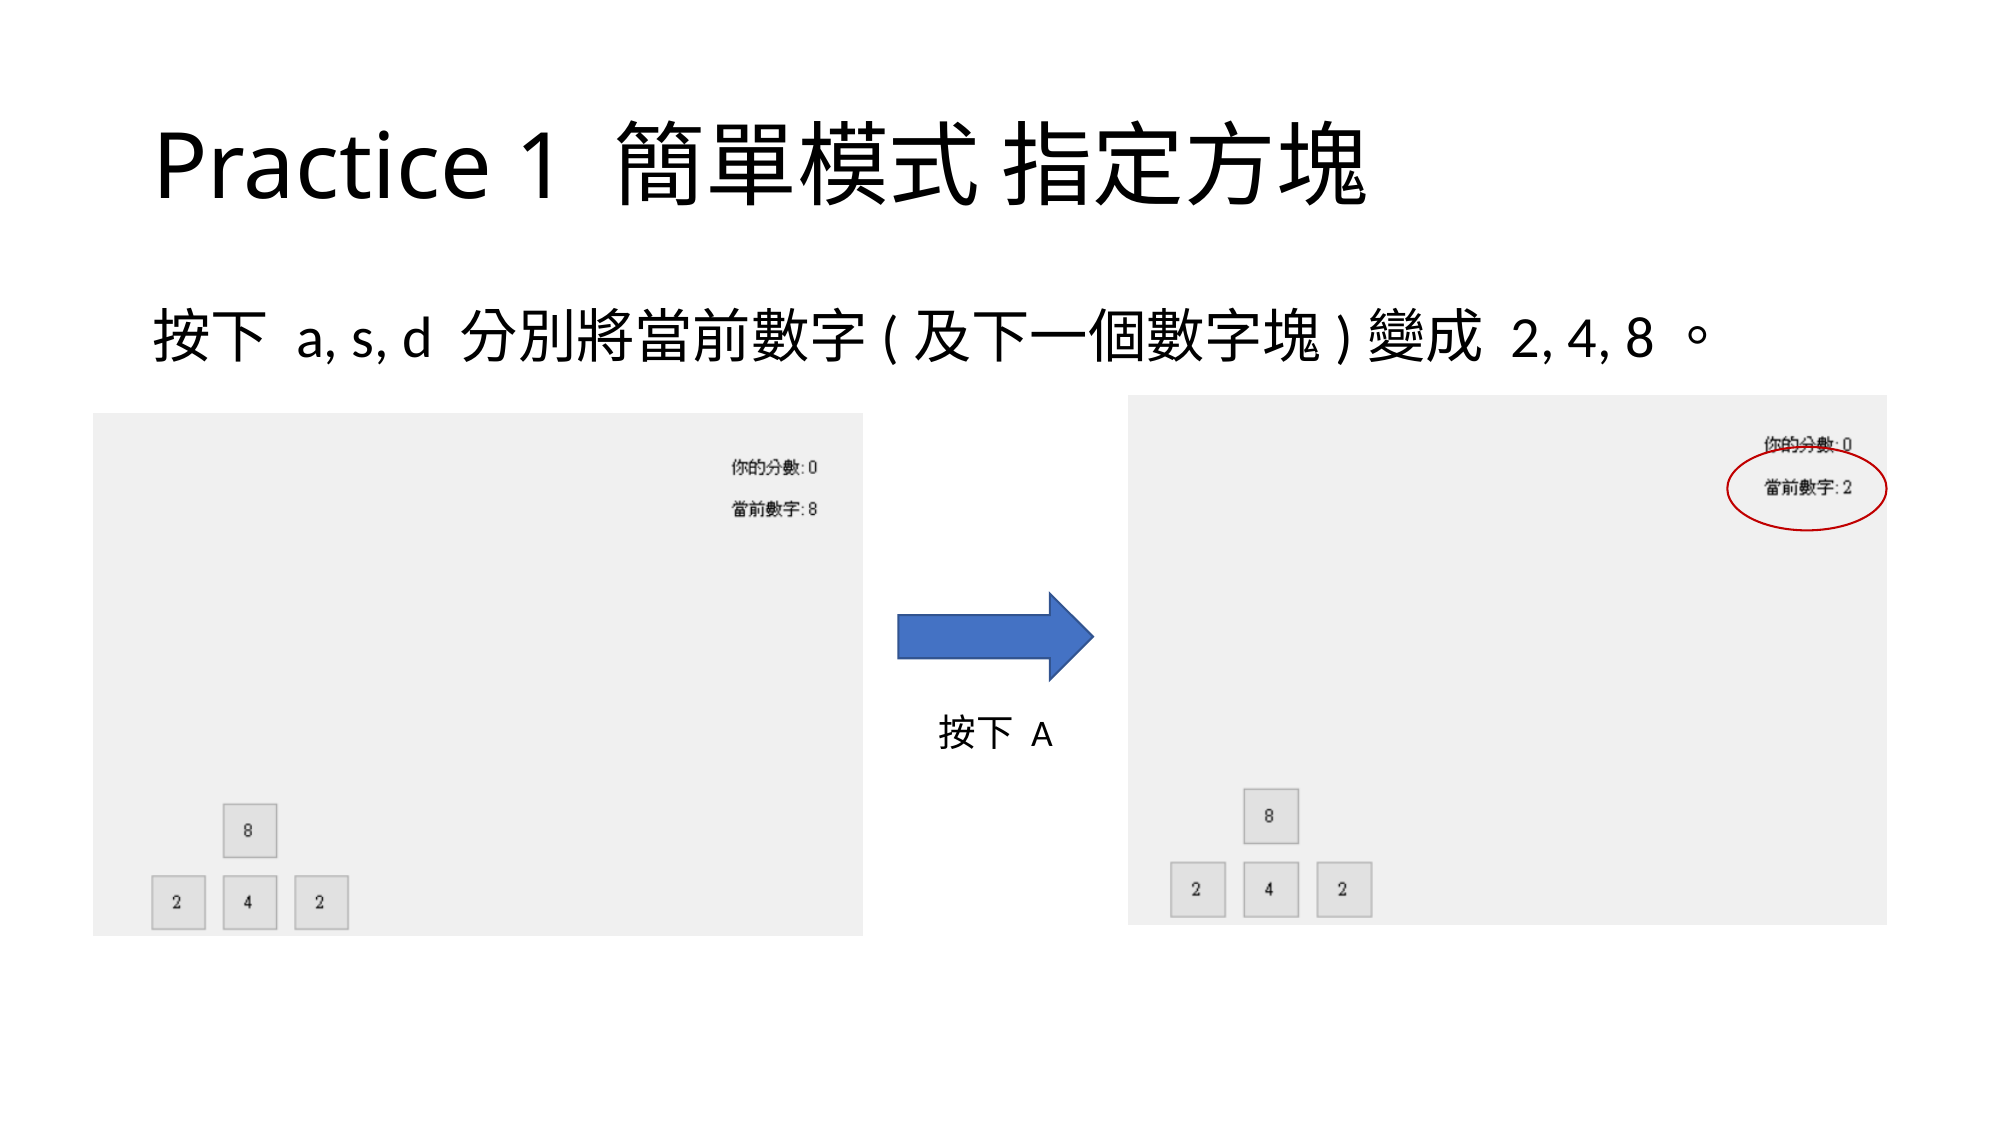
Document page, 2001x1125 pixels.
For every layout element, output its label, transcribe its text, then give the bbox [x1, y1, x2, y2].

title Practice 1 簡單模式 指定方塊 [137, 59, 1863, 278]
text_box 按下 A [923, 701, 1068, 762]
list 按下 a, s, d 分別將當前數字(及下一個數字塊)變成 2, 4, 8。 [137, 299, 1863, 1014]
picture [1128, 395, 1887, 925]
text_box [897, 591, 1095, 683]
picture [93, 413, 863, 936]
